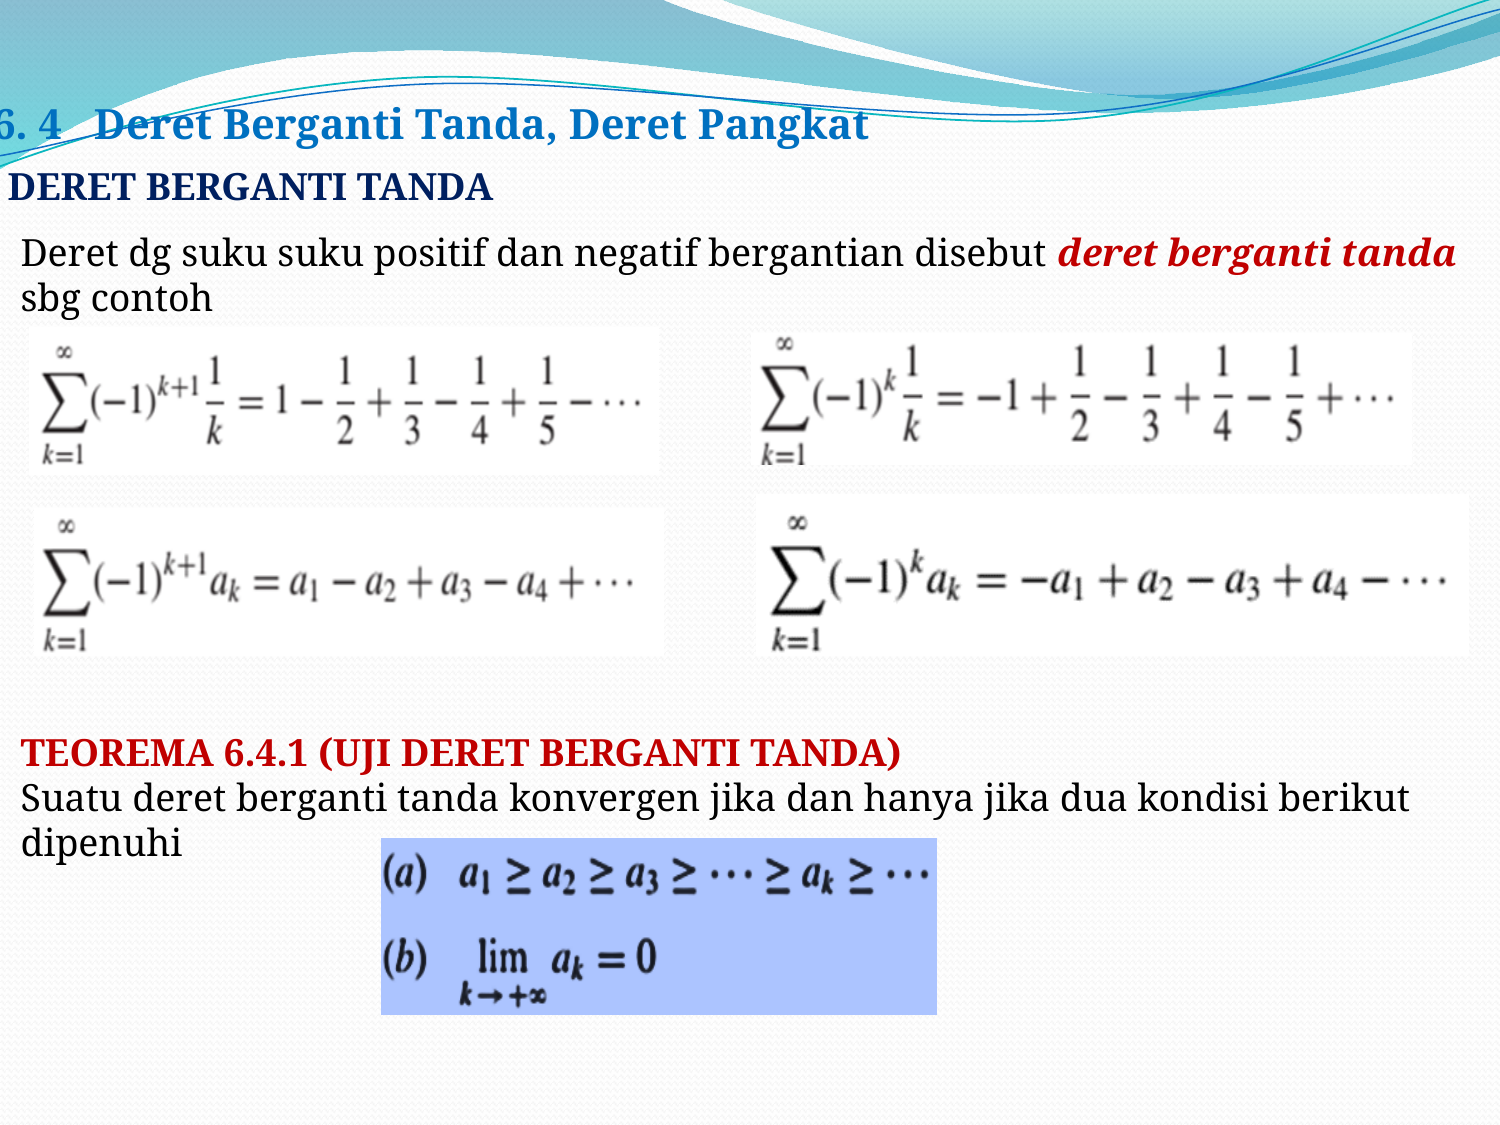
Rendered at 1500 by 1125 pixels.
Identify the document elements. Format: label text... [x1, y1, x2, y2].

picture [755, 493, 1469, 656]
picture [750, 333, 1413, 466]
picture [380, 838, 937, 1015]
text_box DERET BERGANTI TANDA [0, 155, 509, 216]
picture [29, 327, 660, 475]
text_box 6. 4 Deret Berganti Tanda, Deret Pangkat [0, 90, 885, 155]
text_box TEOREMA 6.4.1 (UJI DERET BERGANTI TANDA) Suatu deret berganti tanda konvergen jika dan hanya jika dua kondisi berikut dipenuhi [5, 721, 1445, 917]
text_box Deret dg suku suku positif dan negatif bergantian disebut deret berganti tanda sbg contoh [5, 221, 1500, 326]
picture [33, 508, 664, 657]
